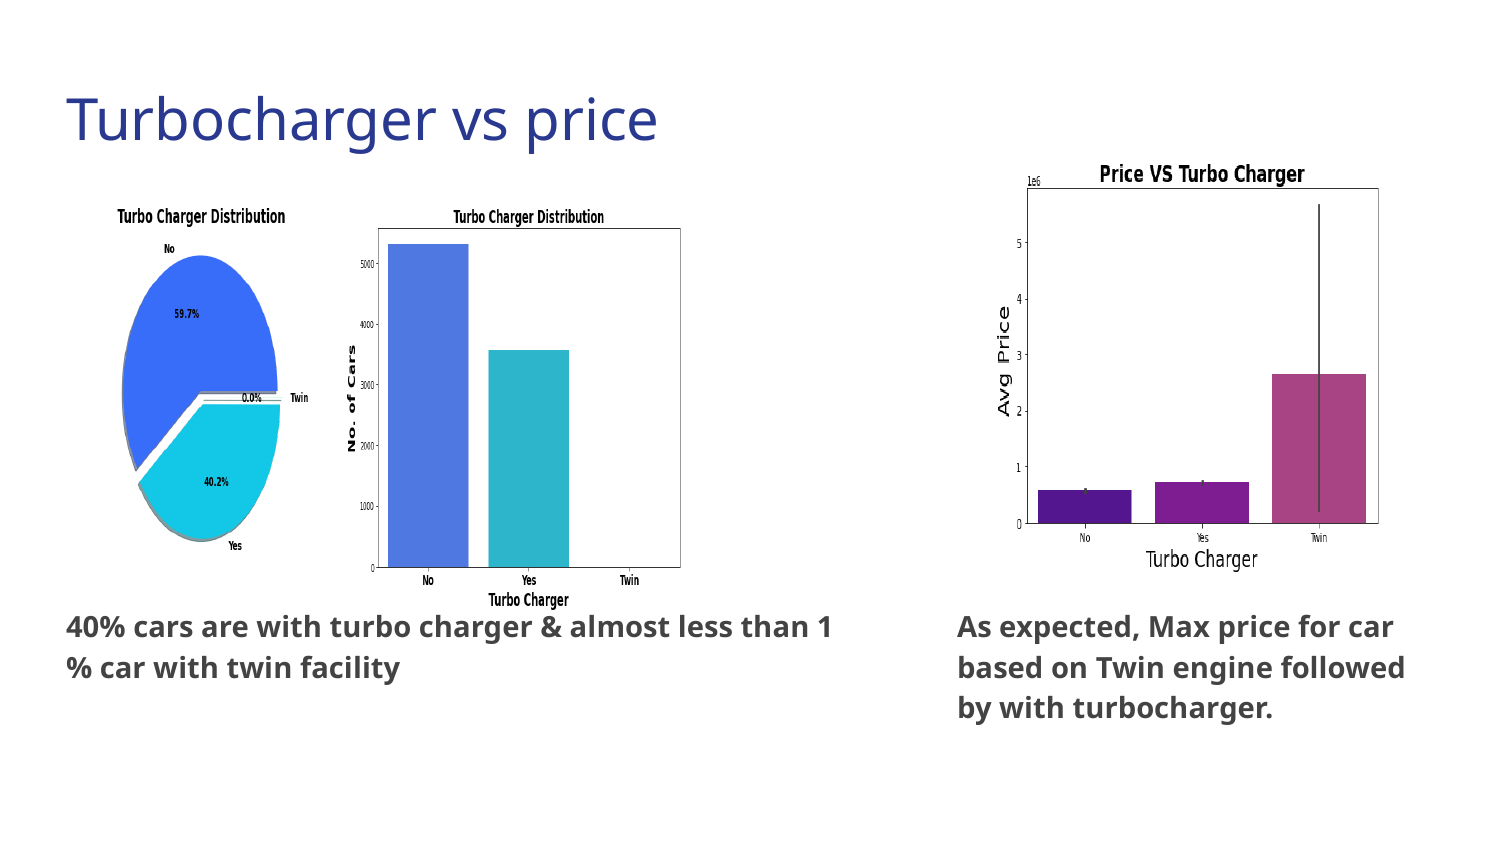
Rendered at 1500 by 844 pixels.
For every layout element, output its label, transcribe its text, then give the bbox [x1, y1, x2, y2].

picture [991, 155, 1383, 580]
picture [100, 201, 683, 615]
title Turbocharger vs price [51, 67, 1449, 167]
list 40% cars are with turbo charger & almost less than 1 % car with twin facility [51, 201, 851, 750]
list As expected, Max price for car based on Twin engine followed by with turbocharger. [942, 201, 1449, 750]
